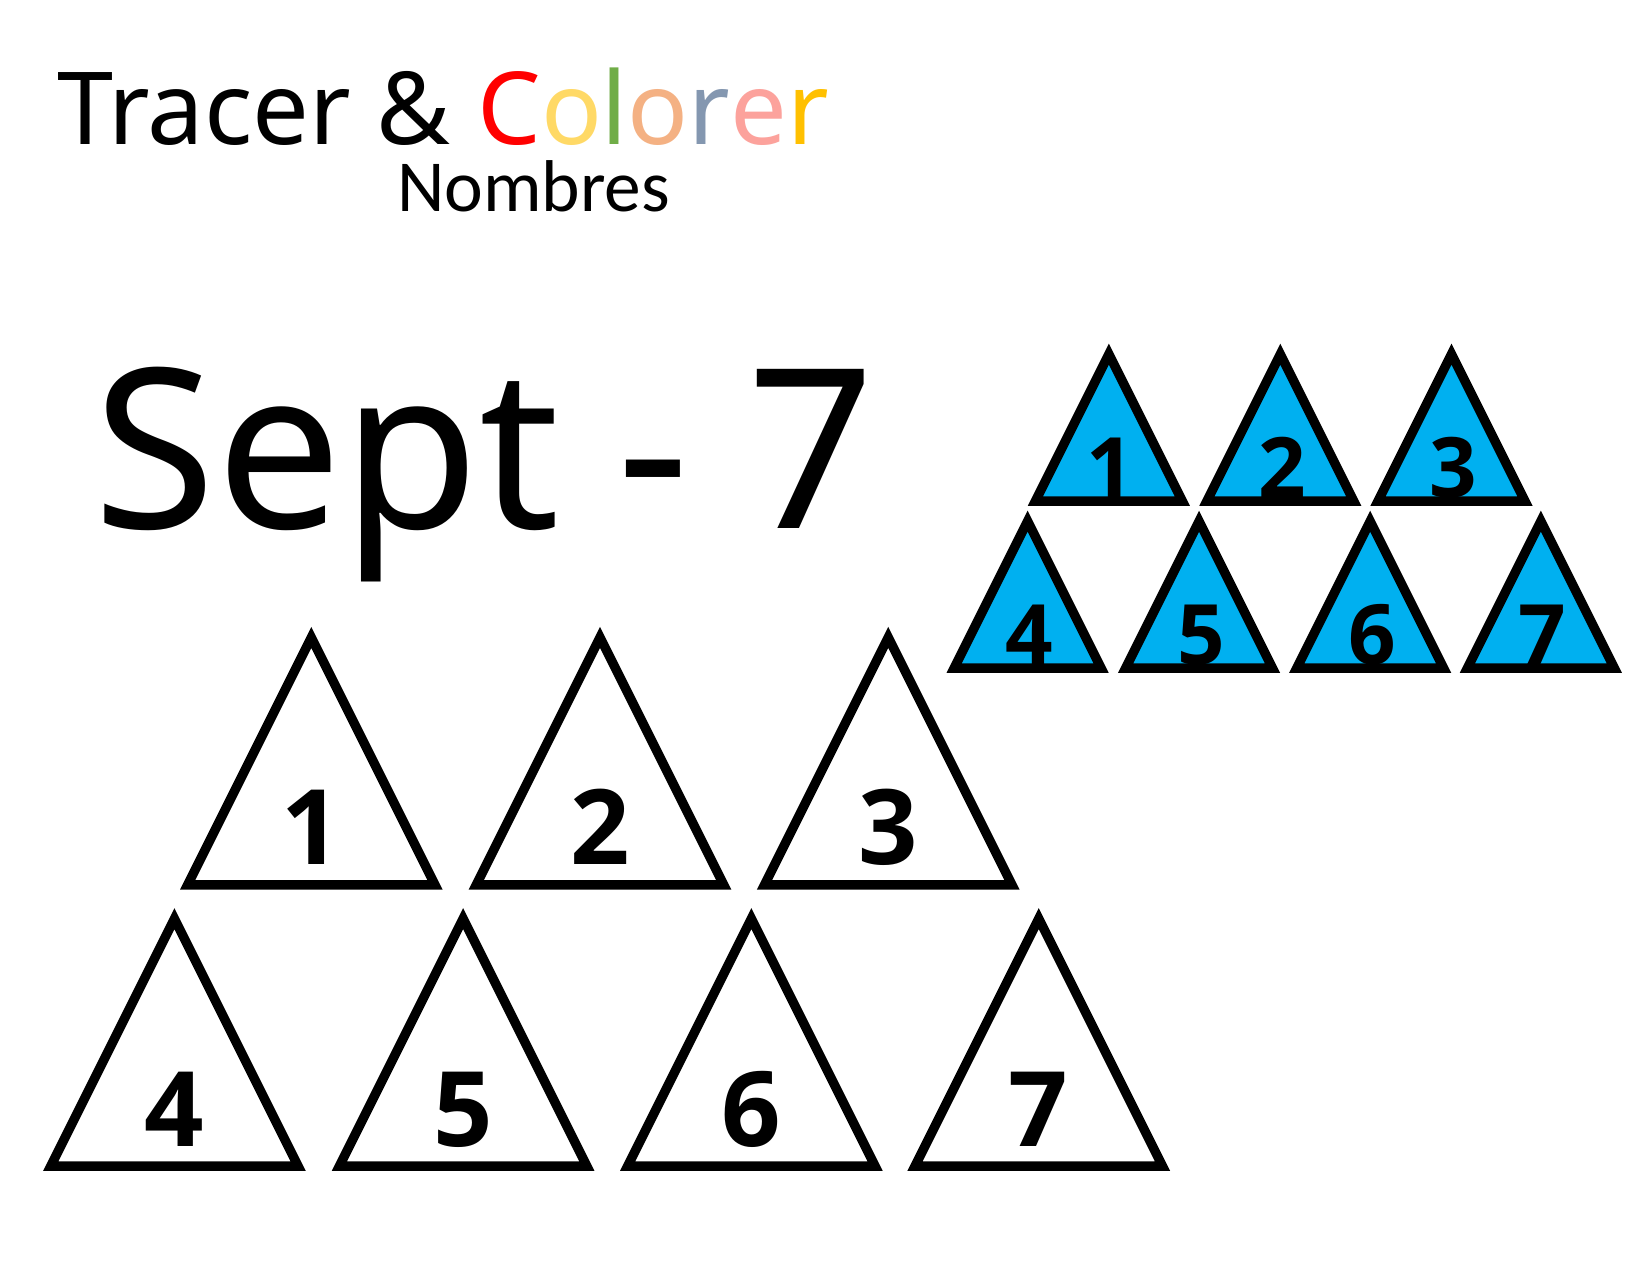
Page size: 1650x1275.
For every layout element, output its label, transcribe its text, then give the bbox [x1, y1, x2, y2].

text_box 2 [1205, 351, 1356, 503]
text_box 4 [952, 518, 1103, 670]
text_box 3 [762, 635, 1014, 886]
text_box 3 [1376, 351, 1527, 503]
text_box 2 [474, 635, 726, 886]
text_box Tracer & Colorer [42, 36, 1007, 173]
text_box 5 [1123, 518, 1275, 670]
text_box 4 [49, 916, 300, 1168]
text_box 7 [1465, 518, 1617, 670]
text_box 6 [625, 916, 877, 1168]
text_box Sept - 7 [79, 298, 1011, 581]
text_box Nombres [149, 173, 918, 234]
text_box 6 [1295, 518, 1446, 670]
text_box 7 [913, 916, 1165, 1168]
text_box 1 [1033, 351, 1185, 503]
text_box 1 [185, 635, 437, 886]
text_box 5 [337, 916, 589, 1168]
